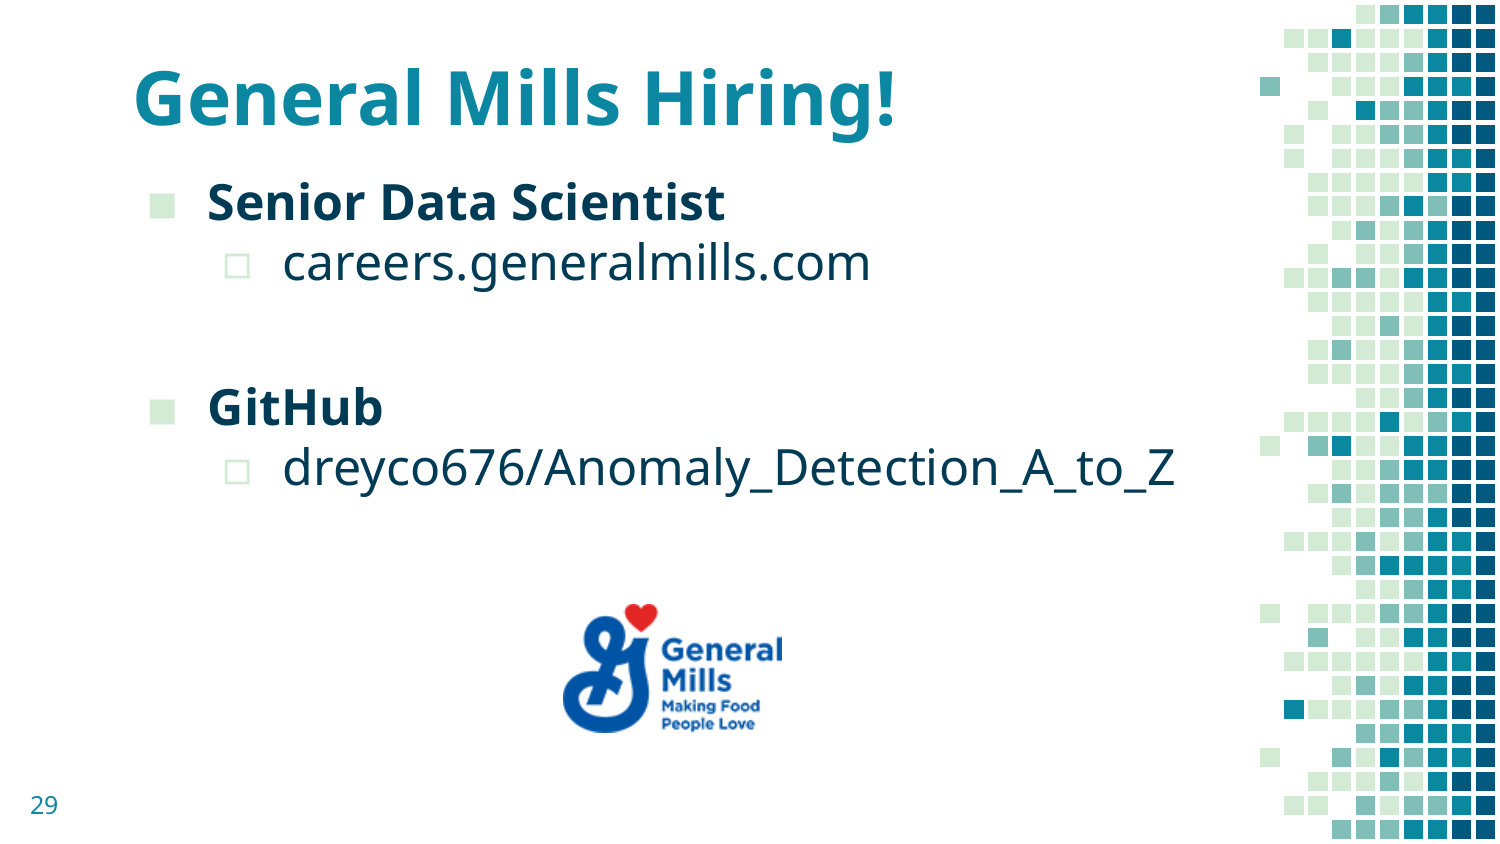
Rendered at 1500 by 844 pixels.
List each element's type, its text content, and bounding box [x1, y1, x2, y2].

slide_number 29 [15, 774, 105, 839]
title General Mills Hiring! [117, 14, 1227, 155]
list Senior Data Scientist careers.generalmills.com GitHub dreyco676/Anomaly_Detection_A_to_Z [117, 155, 1227, 645]
picture [562, 603, 782, 733]
